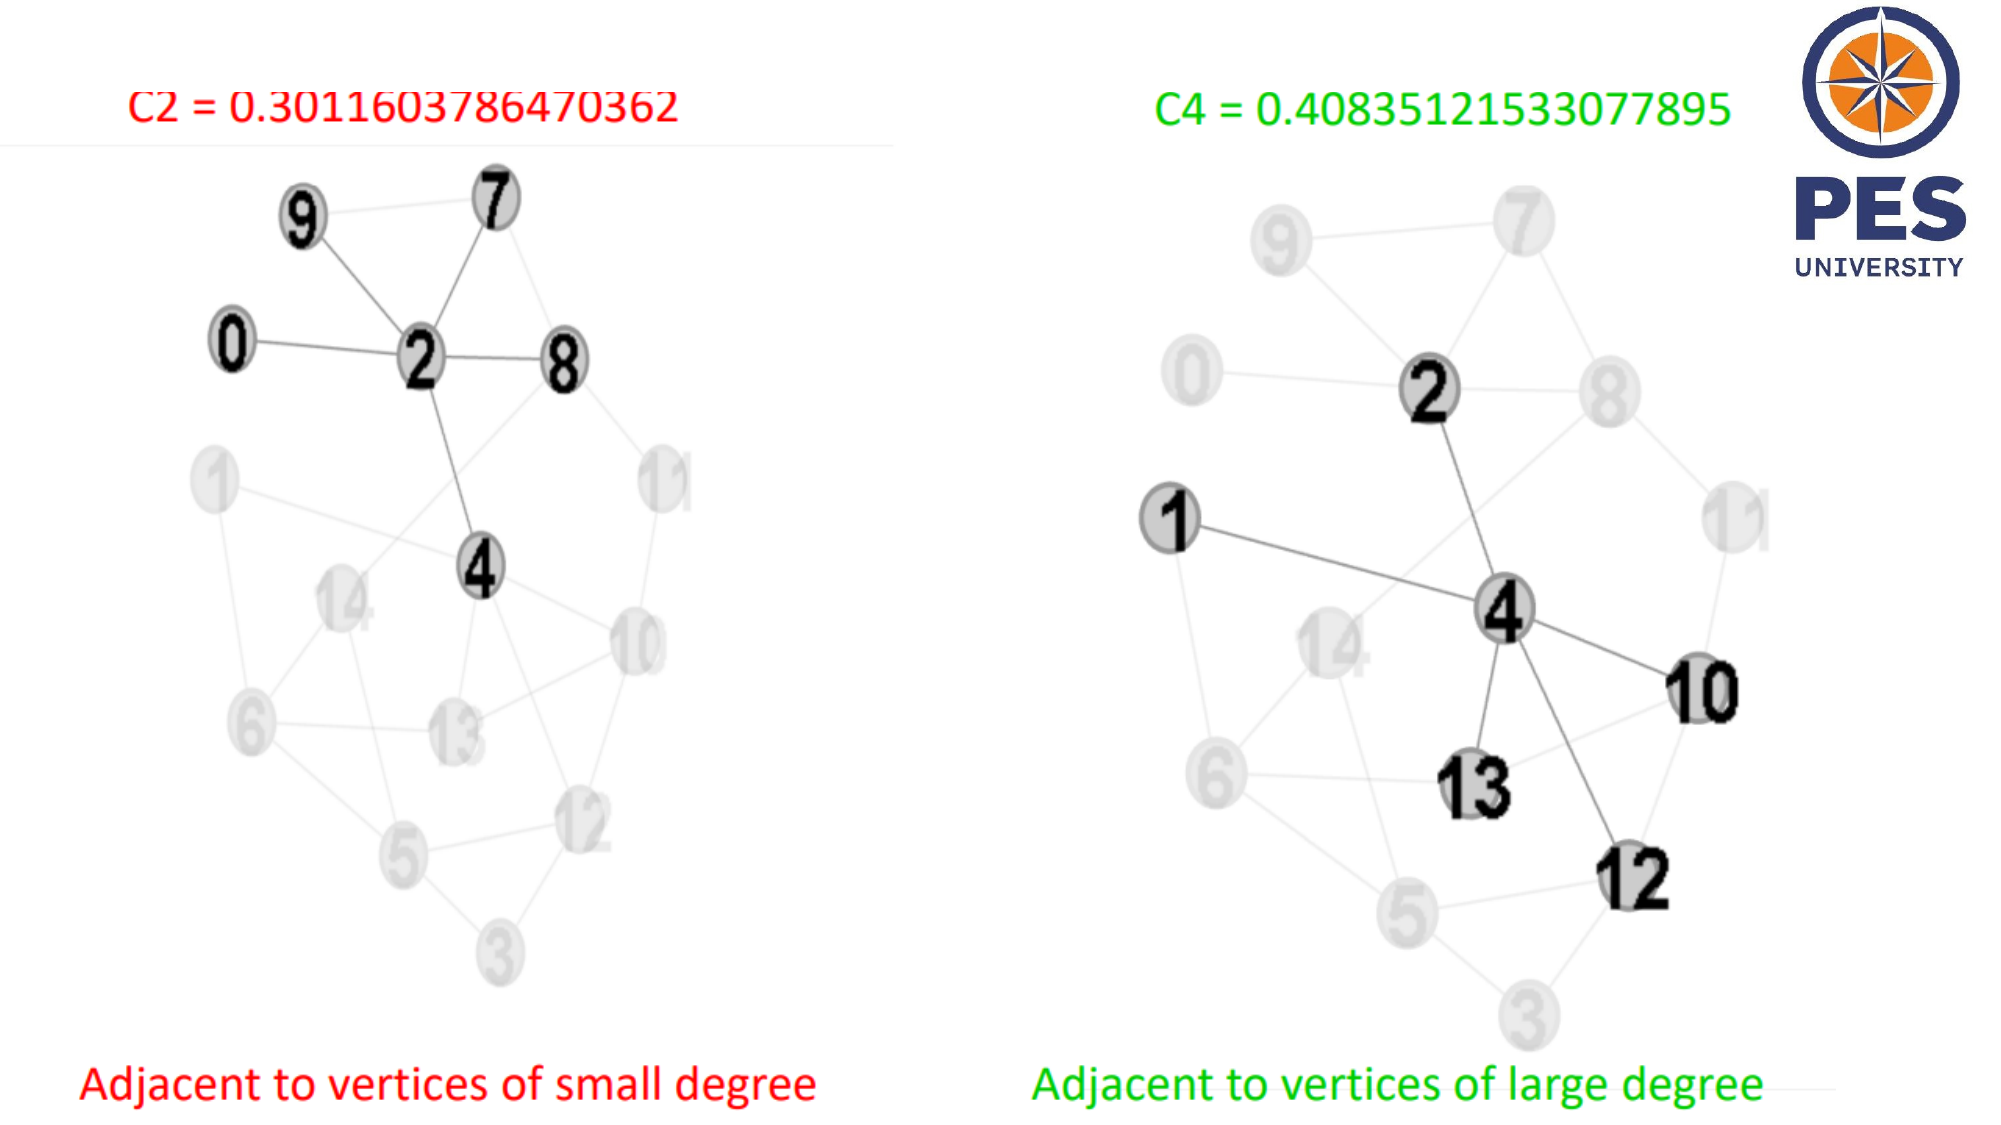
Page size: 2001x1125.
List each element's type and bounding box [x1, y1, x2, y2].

picture [0, 91, 1837, 1125]
text_box [1792, 0, 1973, 285]
